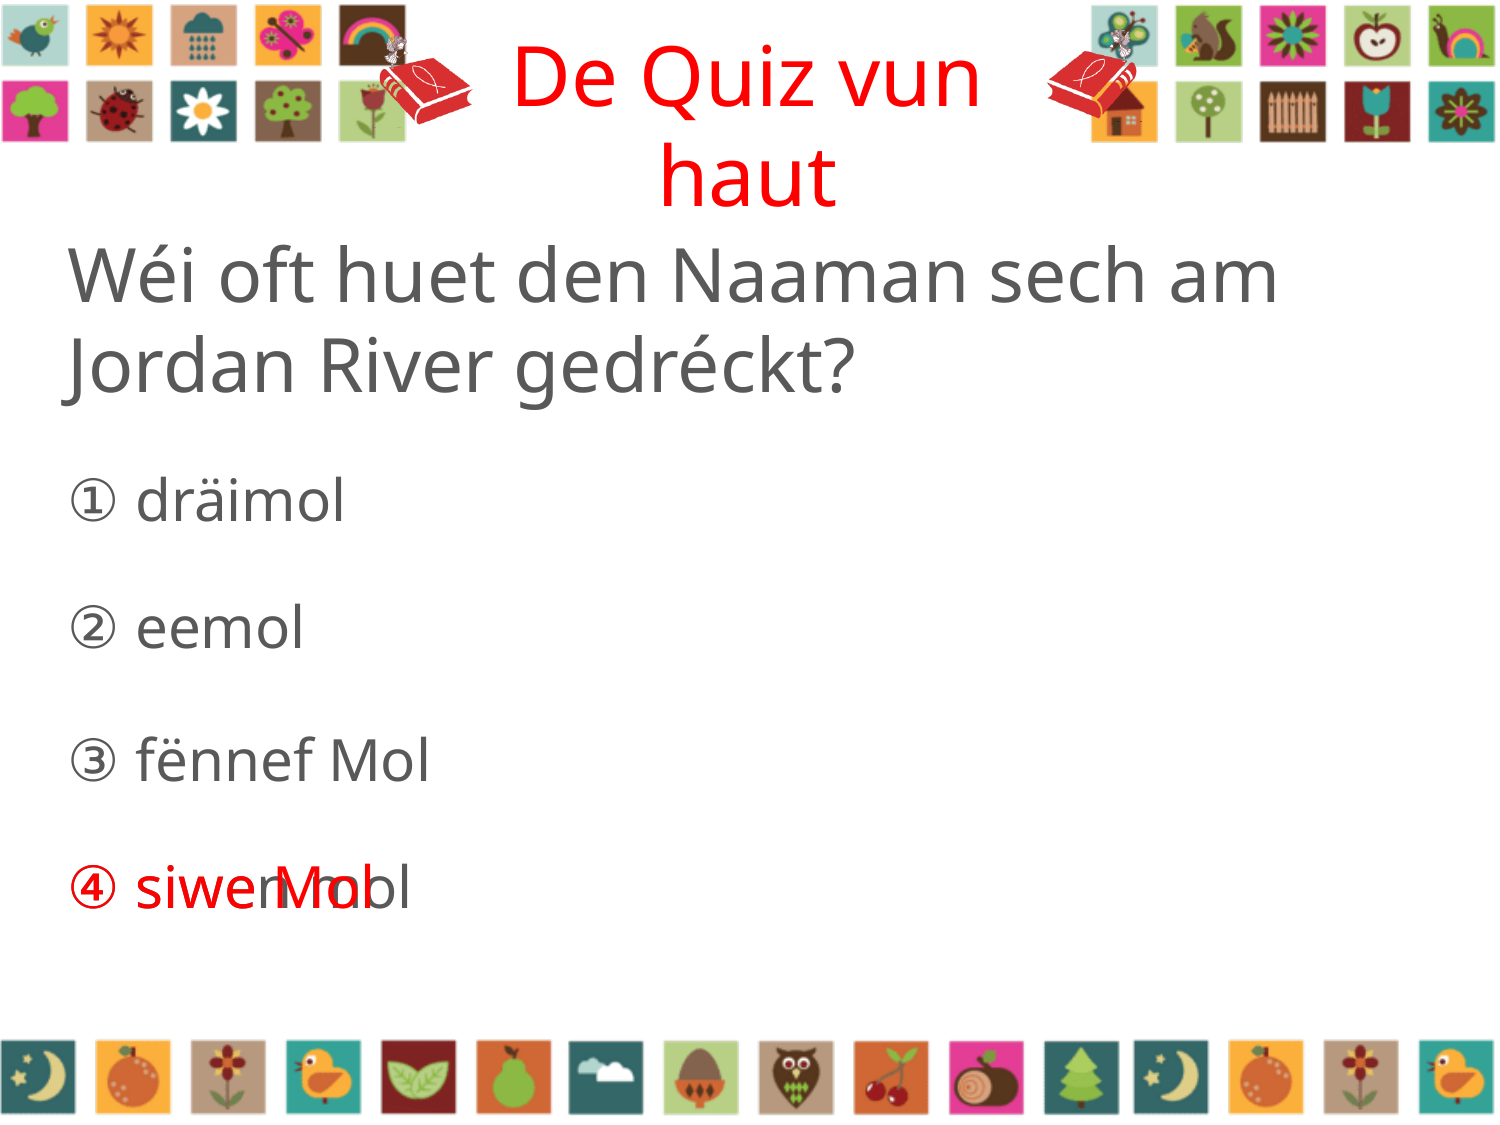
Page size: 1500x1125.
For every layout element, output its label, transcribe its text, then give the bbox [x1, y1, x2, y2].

text_box ① dräimol [53, 456, 1436, 541]
picture [0, 3, 505, 150]
text_box ④ siwe Mol [53, 842, 1483, 928]
text_box ③ fënnef Mol [53, 716, 1483, 801]
text_box Wéi oft huet den Naaman sech am Jordan River gedréckt? [53, 219, 1436, 415]
picture [1014, 3, 1500, 150]
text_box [0, 1028, 1500, 1118]
text_box De Quiz vun haut [414, 16, 1080, 219]
text_box ② eemol [53, 582, 1436, 668]
